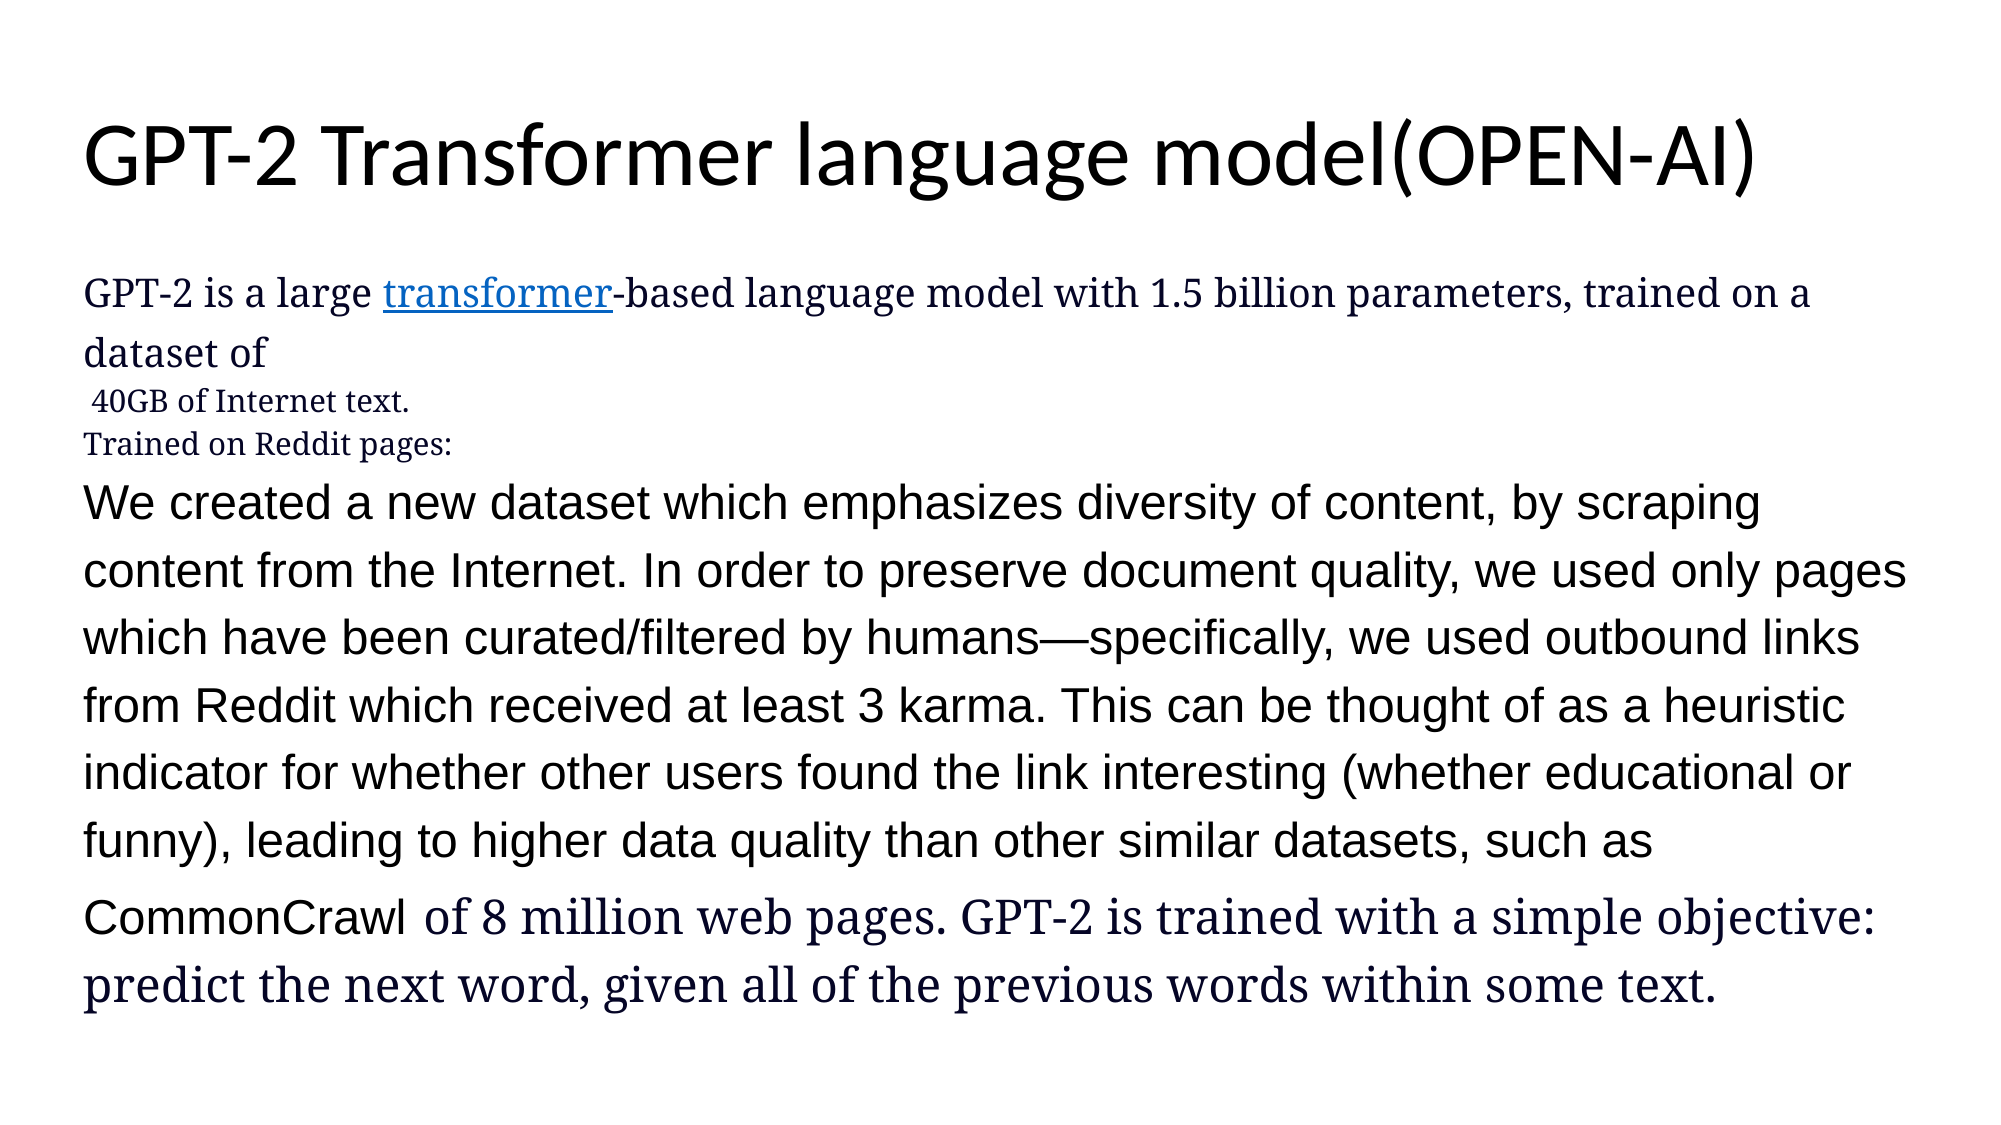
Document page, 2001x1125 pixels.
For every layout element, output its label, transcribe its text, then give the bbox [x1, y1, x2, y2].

list GPT-2 is a large transformer-based language model with 1.5 billion parameters, trained on a dataset of 40GB of Internet text. Trained on Reddit pages: We created a new dataset which emphasizes diversity of content, by scraping content from the Internet. In order to preserve document quality, we used only pages which have been curated/filtered by humans—specifically, we used outbound links from Reddit which received at least 3 karma. This can be thought of as a heuristic indicator for whether other users found the link interesting (whether educational or funny), leading to higher data quality than other similar datasets, such as CommonCrawl of 8 million web pages. GPT-2 is trained with a simple objective: predict the next word, given all of the previous words within some text. [68, 252, 1932, 1000]
title GPT-2 Transformer language model(OPEN-AI) [68, 92, 1932, 219]
